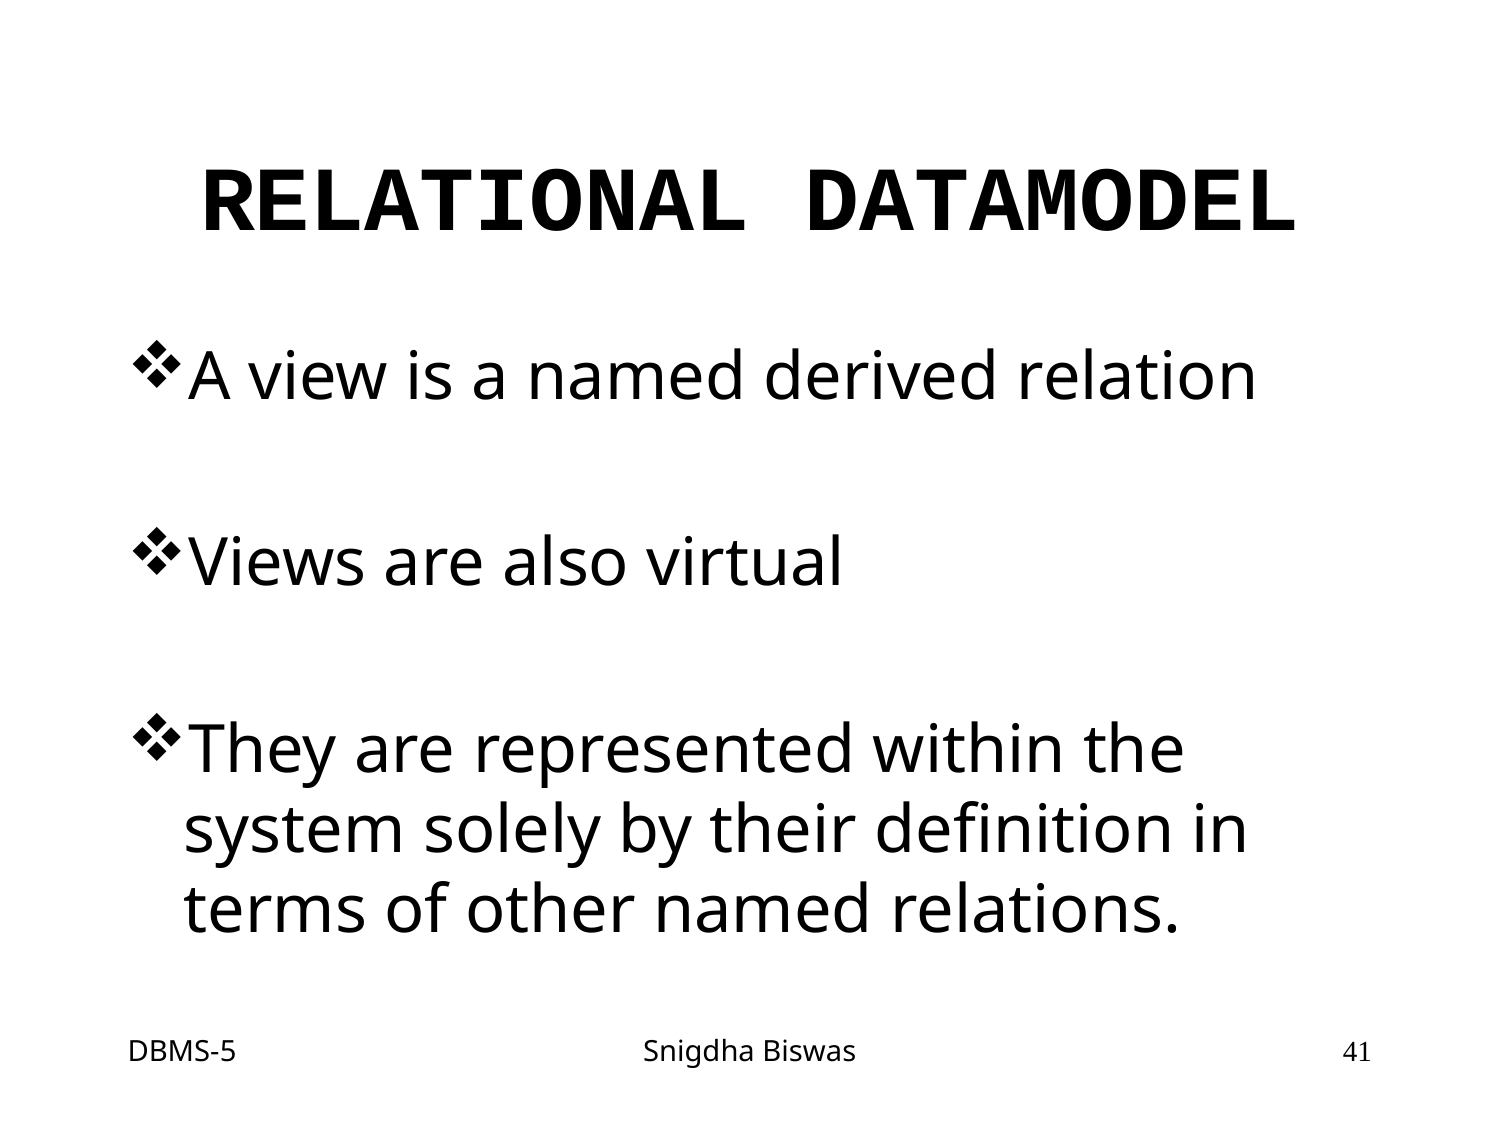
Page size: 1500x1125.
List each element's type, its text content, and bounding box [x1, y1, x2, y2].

slide_number DBMS-5 [112, 1024, 426, 1101]
slide_number 41 [1074, 1024, 1388, 1101]
list A view is a named derived relation Views are also virtual They are represented within the system solely by their definition in terms of other named relations. [112, 324, 1388, 1001]
footer Snigdha Biswas [512, 1024, 988, 1101]
title RELATIONAL DATAMODEL [112, 99, 1388, 288]
